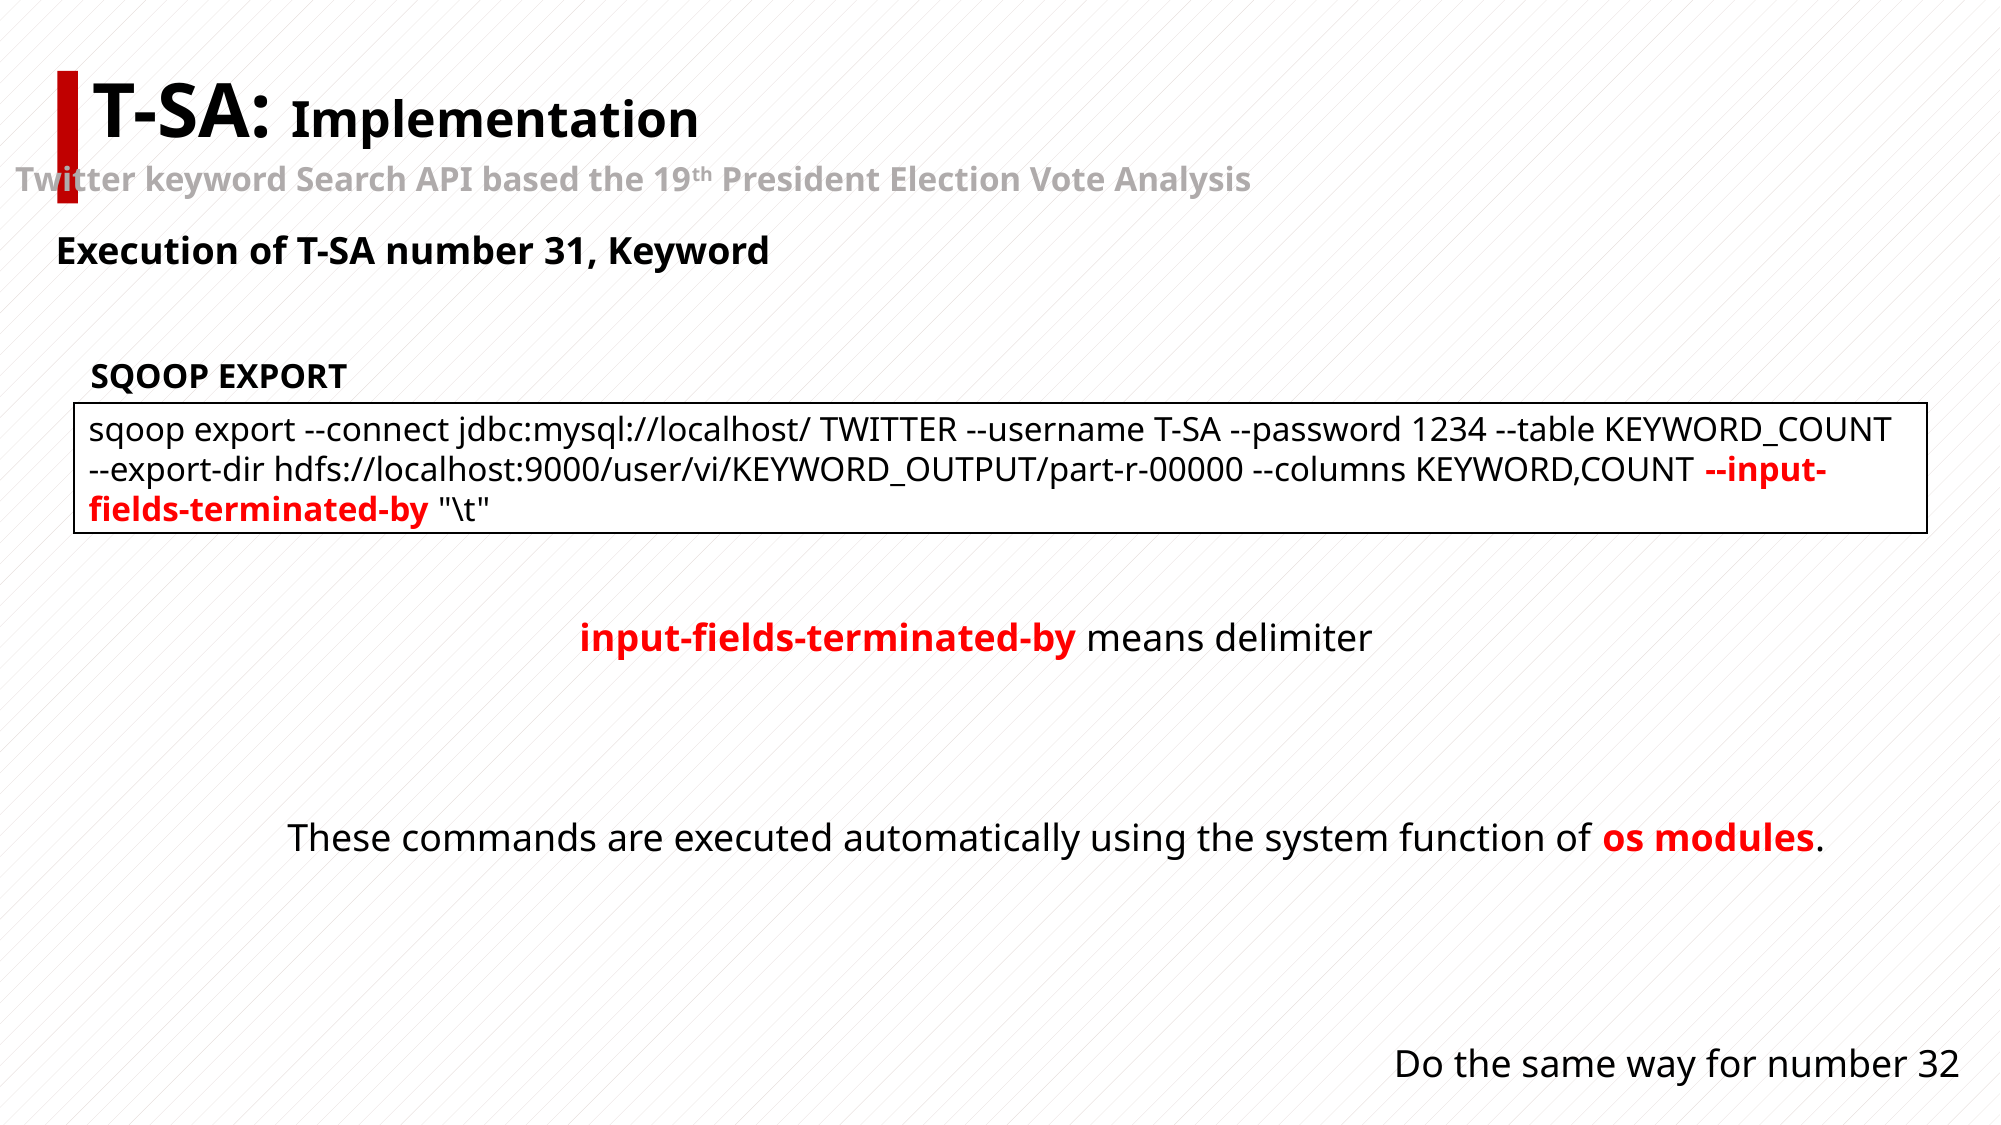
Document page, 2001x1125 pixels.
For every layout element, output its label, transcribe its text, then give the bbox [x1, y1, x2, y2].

text_box Do the same way for number 32 [1379, 1032, 1976, 1092]
text_box input-fields-terminated-by means delimiter [564, 606, 1388, 667]
text_box Execution of T-SA number 31, Keyword [40, 219, 787, 280]
text_box These commands are executed automatically using the system function of os modules. [272, 806, 1842, 866]
text_box Twitter keyword Search API based the 19th President Election Vote Analysis [0, 150, 1268, 205]
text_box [73, 348, 1927, 534]
text_box T-SA: Implementation [77, 54, 1231, 150]
text_box [56, 70, 77, 150]
